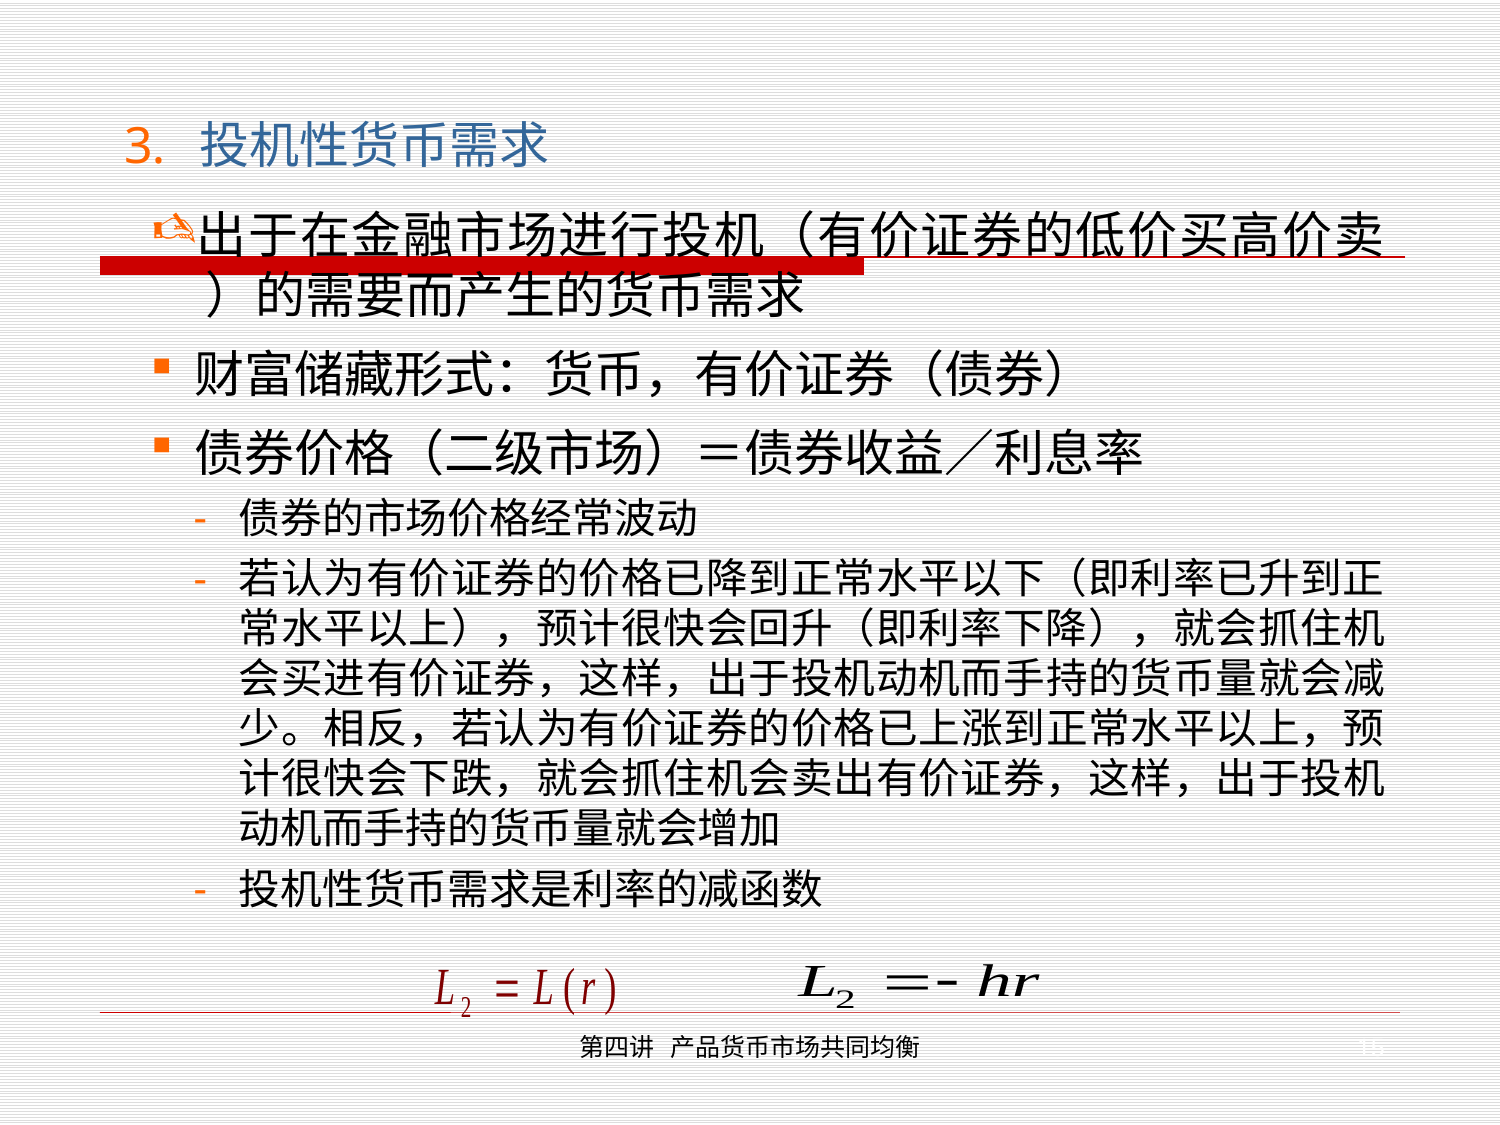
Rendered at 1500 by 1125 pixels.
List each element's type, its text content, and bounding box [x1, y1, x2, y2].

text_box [425, 951, 626, 1028]
text_box 投机性货币需求 [124, 113, 644, 174]
slide_number 15 [1074, 1024, 1401, 1103]
footer 第四讲 产品货币市场共同均衡 [512, 1024, 988, 1103]
text_box 出于在金融市场进行投机（有价证券的低价买高价卖 ）的需要而产生的货币需求 财富储藏形式：货币，有价证券（债券） 债券价格（二级市场）＝债券收益／利息率 债券的市场价格经常波动 若认为有价证券的价格已降到正常水平以下（即利率已升到正常水平以上），预计很快会回升（即利率下降），就会抓住机会买进有价证券，这样，出于投机动机而手持的货币量就会减少。相反，若认为有价证券的价格已上涨到正常水平以上，预计很快会下跌，就会抓住机会卖出有价证券，这样，出于投机动机而手持的货币量就会增加 投机性货币需求是利率的减函数 [135, 196, 1400, 929]
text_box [785, 950, 1058, 1017]
